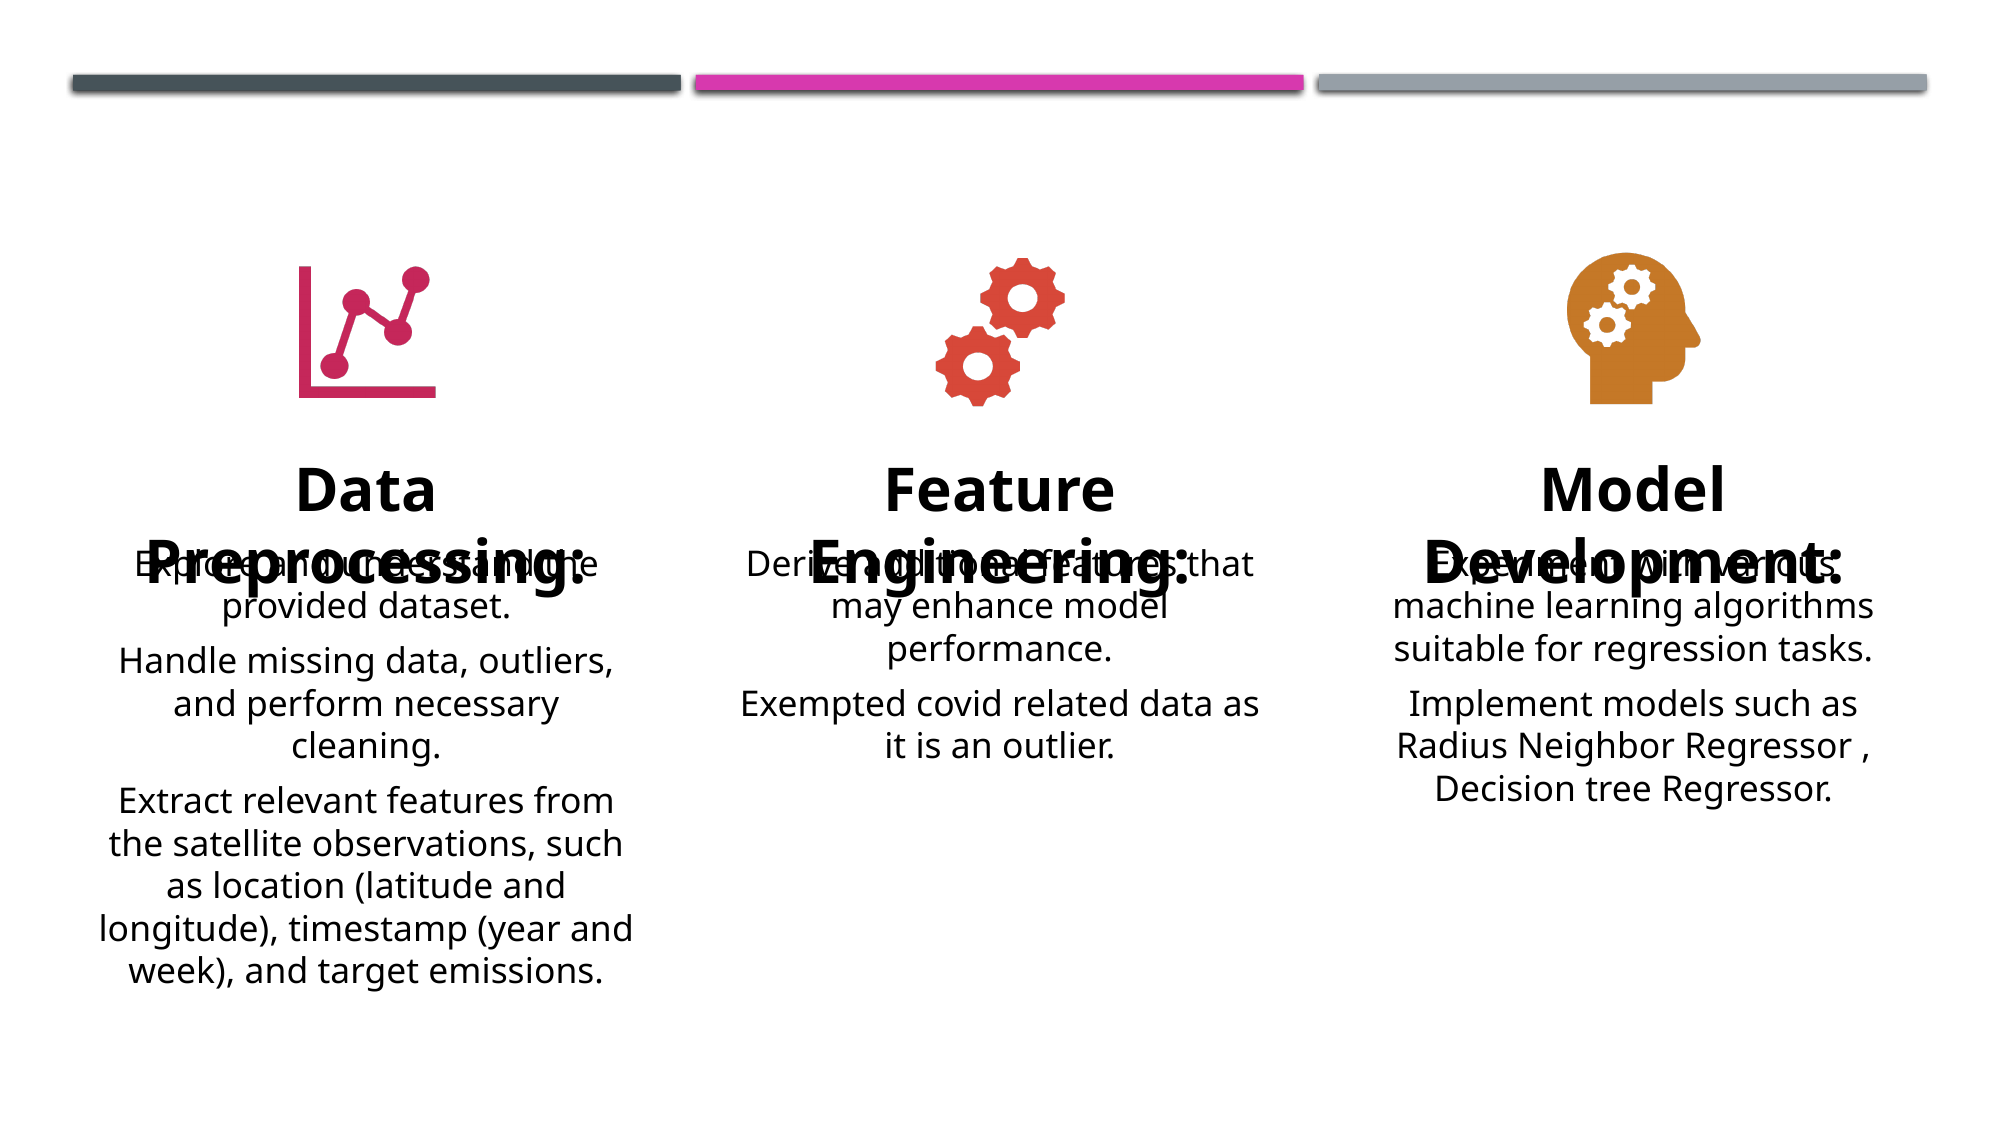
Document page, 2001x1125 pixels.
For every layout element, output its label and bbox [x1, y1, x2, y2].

text_box [695, 74, 1304, 91]
text_box [94, 241, 1906, 946]
text_box [1318, 73, 1928, 92]
text_box [72, 74, 682, 92]
